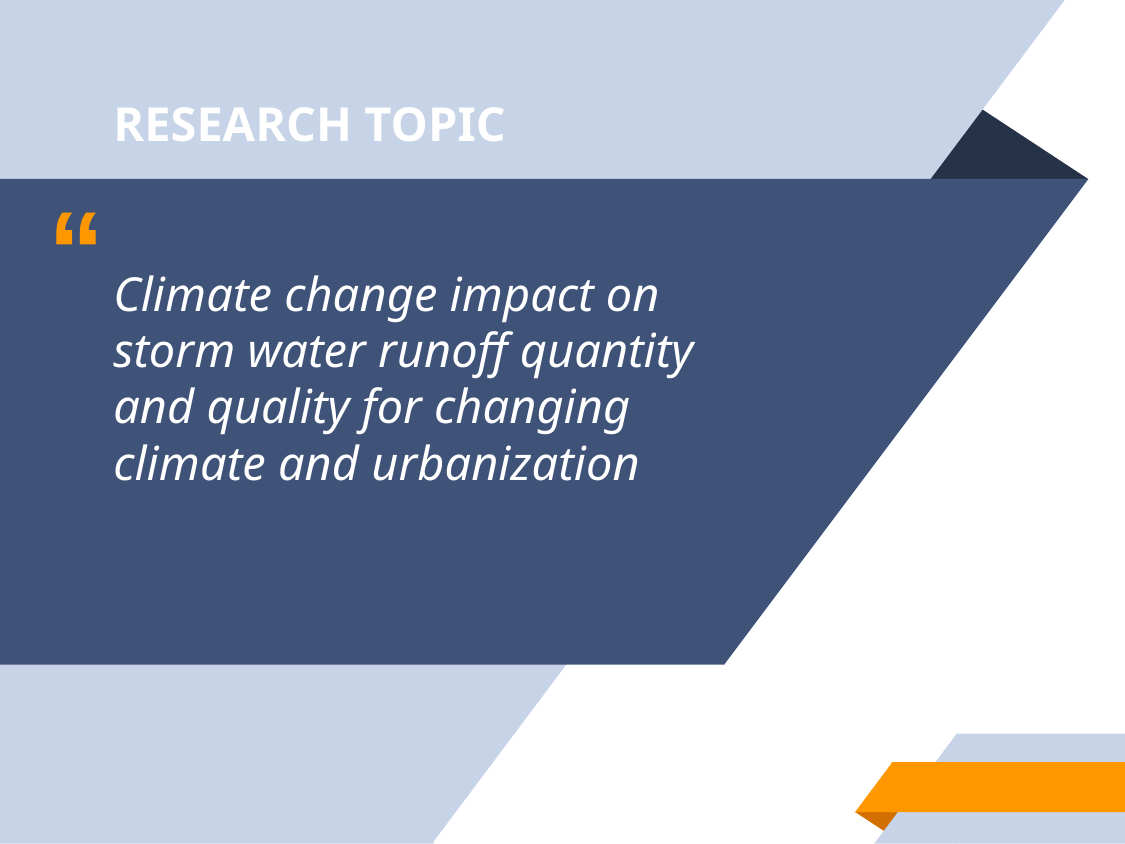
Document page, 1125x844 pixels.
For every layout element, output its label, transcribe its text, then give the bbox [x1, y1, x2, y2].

text_box RESEARCH TOPIC [102, 19, 606, 162]
list Climate change impact on storm water runoff quantity and quality for changing climate and urbanization [102, 253, 729, 592]
